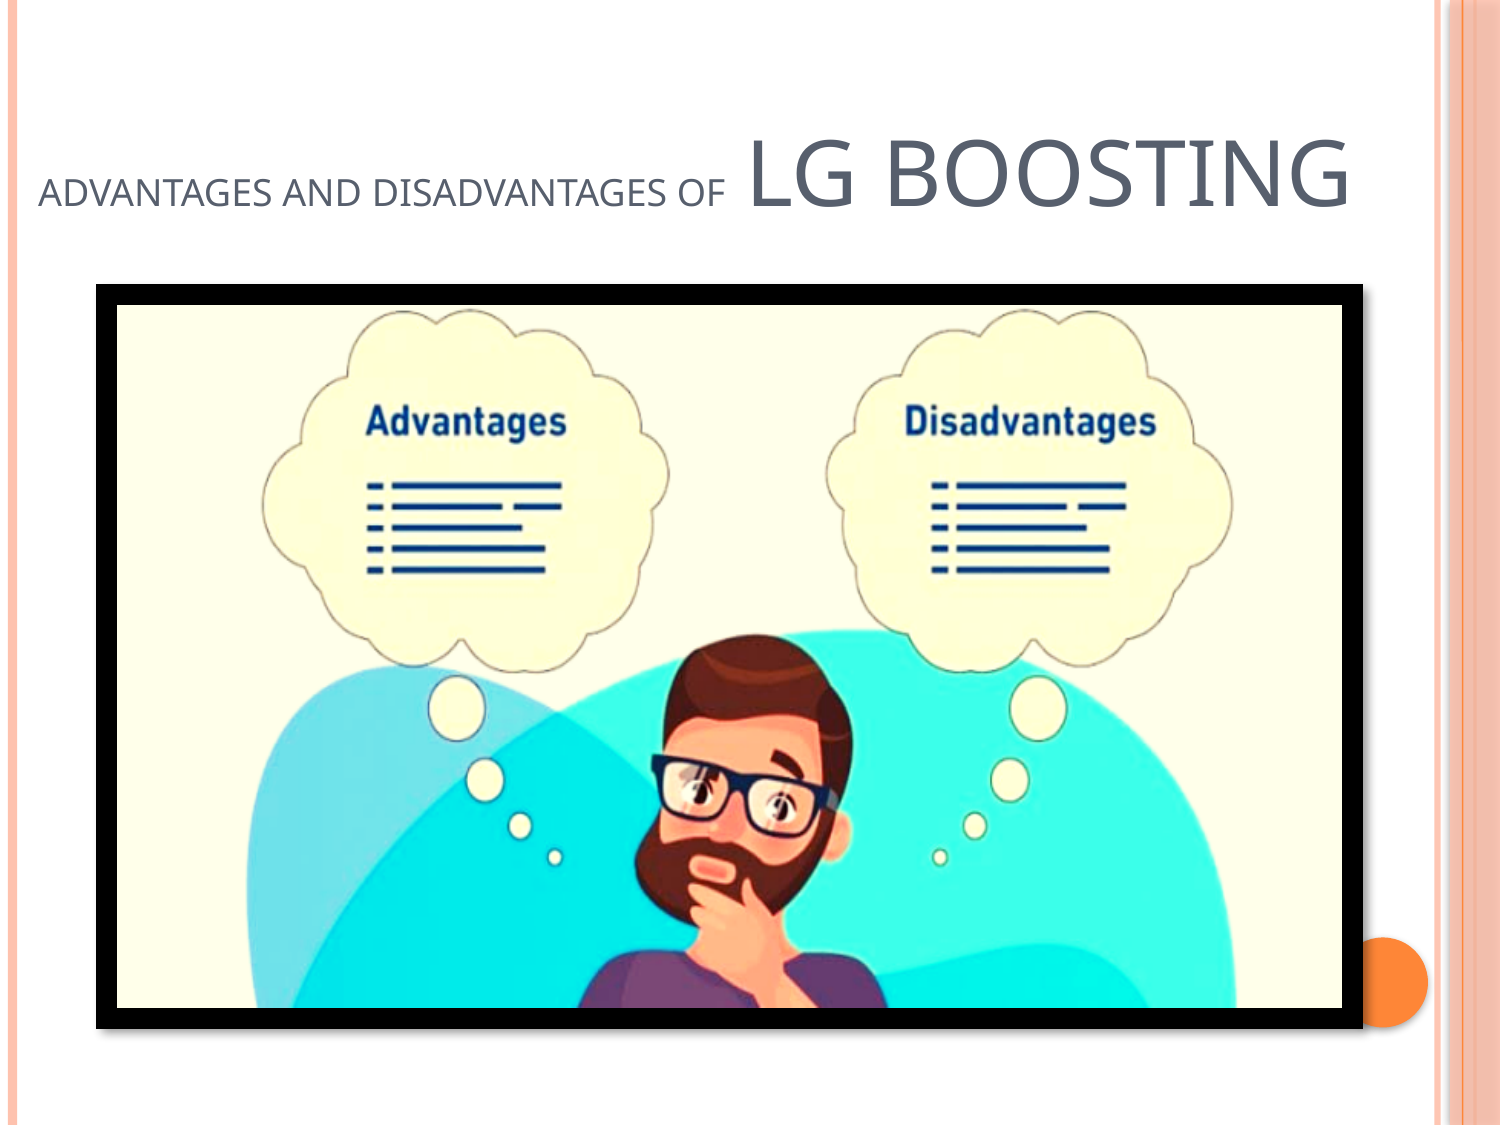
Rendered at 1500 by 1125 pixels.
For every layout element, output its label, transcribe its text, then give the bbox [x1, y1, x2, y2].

title ADVANTAGES AND DISADVANTAGES OF lg boosting [23, 45, 1430, 233]
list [116, 304, 1343, 1009]
